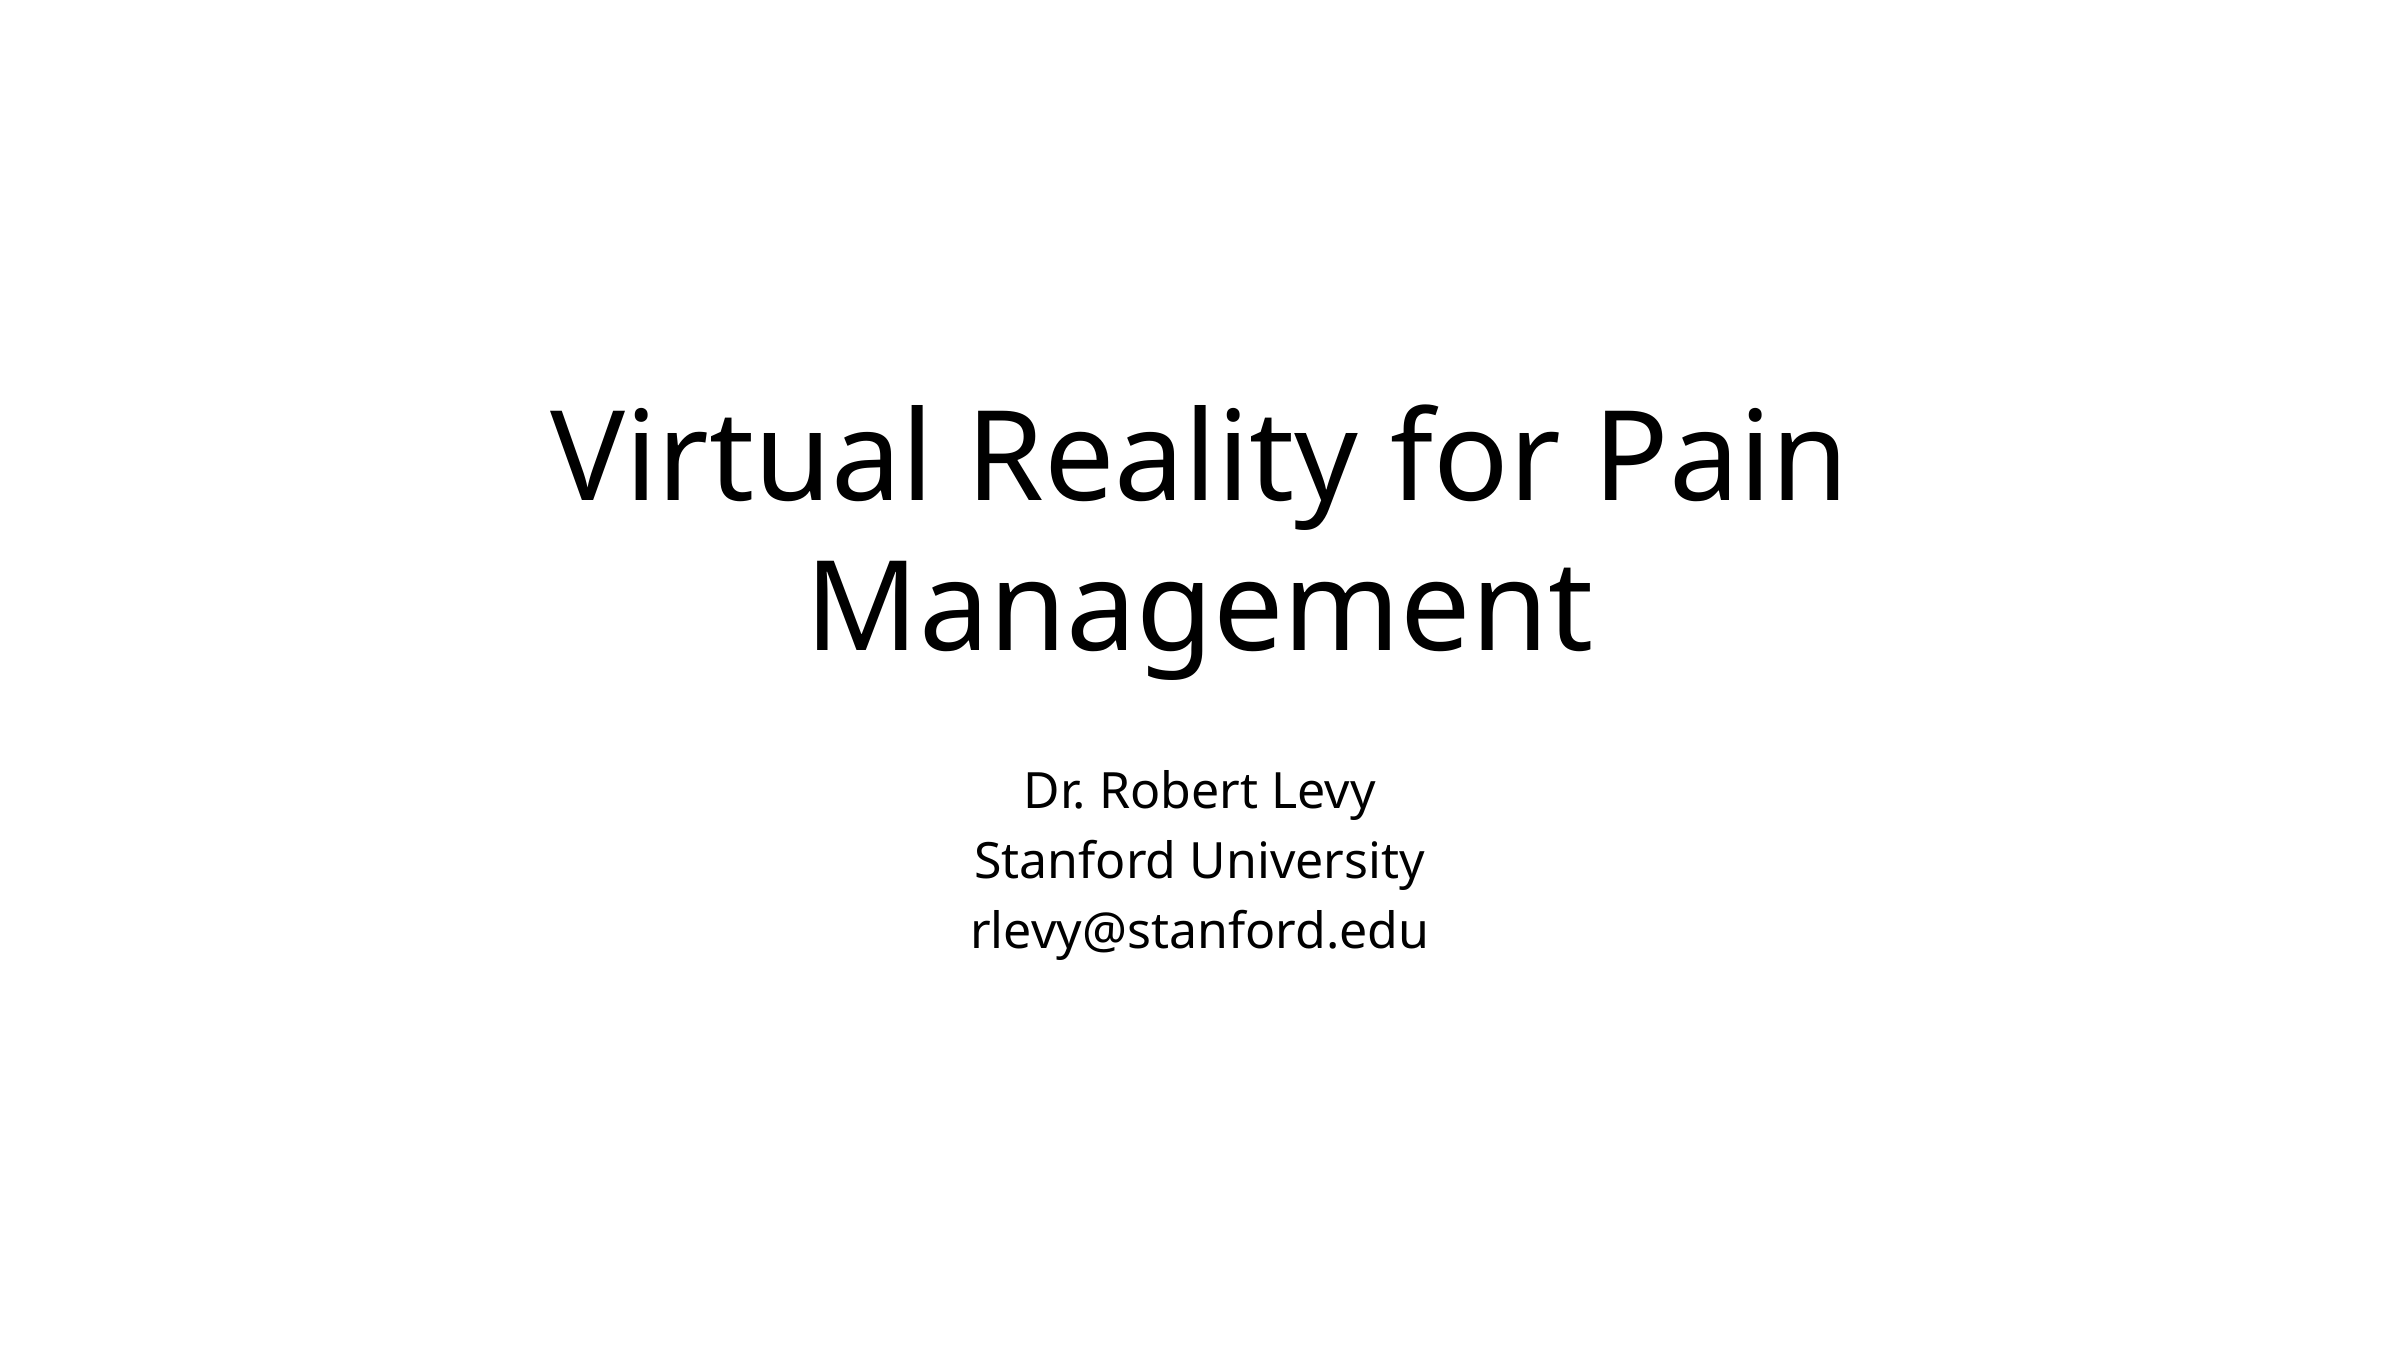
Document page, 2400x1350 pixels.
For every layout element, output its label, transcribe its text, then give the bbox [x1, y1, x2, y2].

subtitle Dr. Robert Levy Stanford University rlevy@stanford.edu [450, 750, 1950, 1023]
title Virtual Reality for Pain Management [450, 329, 1950, 721]
